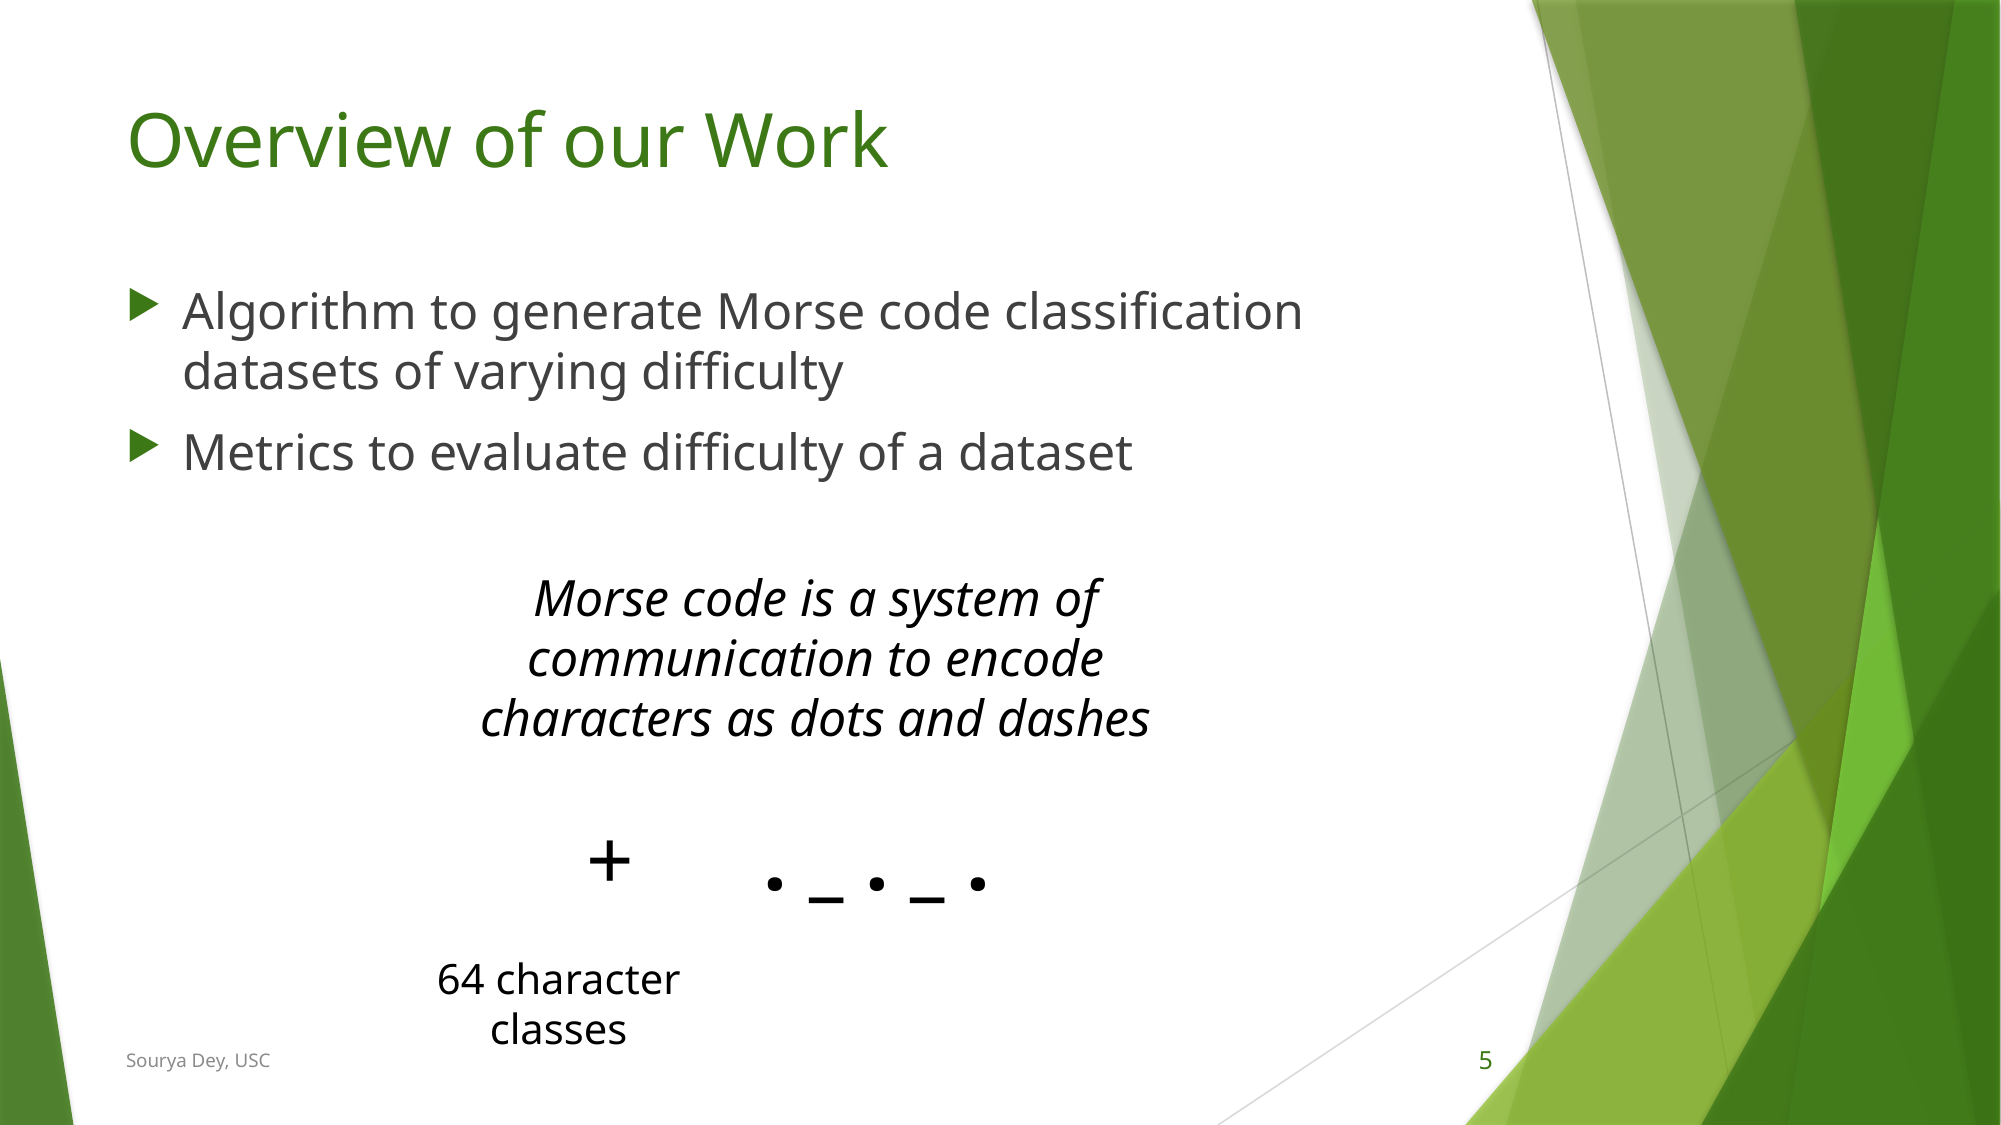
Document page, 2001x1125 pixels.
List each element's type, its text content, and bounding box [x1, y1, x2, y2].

list Algorithm to generate Morse code classification datasets of varying difficulty Metrics to evaluate difficulty of a dataset [111, 272, 1522, 508]
slide_number 5 [1395, 1031, 1508, 1092]
text_box + . _ . _ . [571, 800, 1006, 915]
title Overview of our Work [111, 84, 1522, 272]
footer Sourya Dey, USC [111, 1031, 1145, 1092]
text_box Morse code is a system of communication to encode characters as dots and dashes [452, 559, 1180, 754]
text_box 64 character classes [407, 945, 710, 1060]
